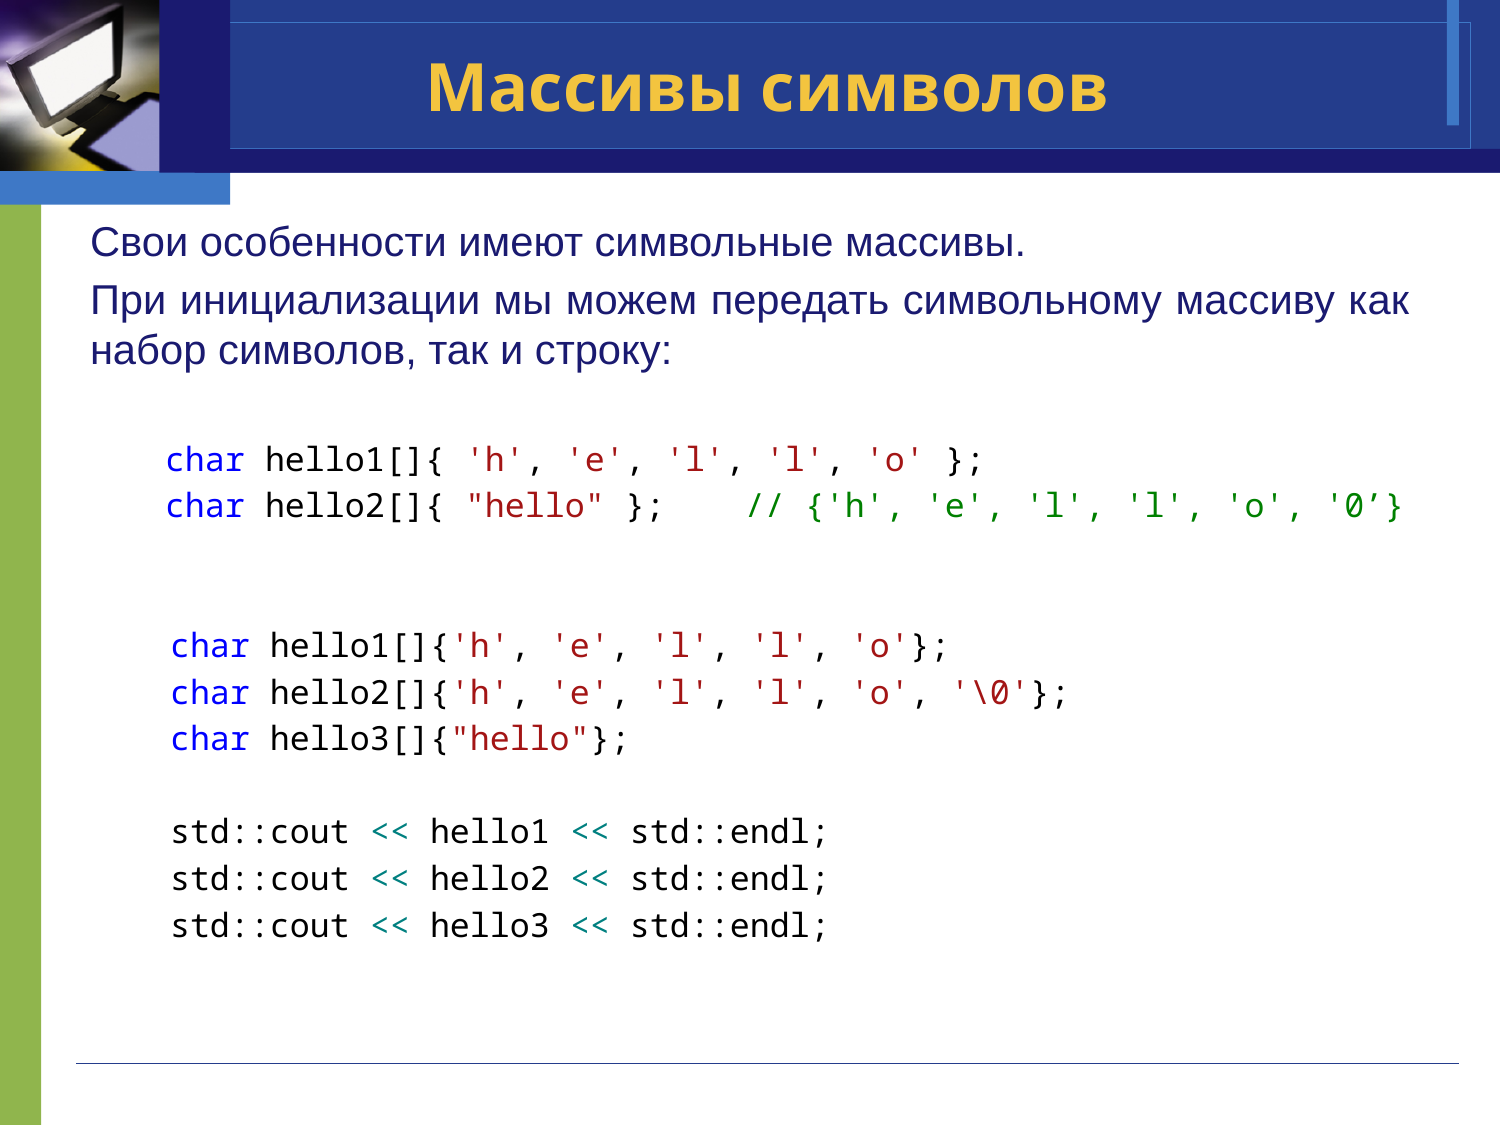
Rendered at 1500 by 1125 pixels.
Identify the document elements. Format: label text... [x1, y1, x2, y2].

list Свои особенности имеют символьные массивы. При инициализации мы можем передать символьному массиву как набор символов, так и строку: char hello1[]{ 'h', 'e', 'l', 'l', 'o' }; char hello2[]{ "hello" }; // {'h', 'e', 'l', 'l', 'o', '0’} char hello1[]{'h', 'e', 'l', 'l', 'o'}; char hello2[]{'h', 'e', 'l', 'l', 'o', '\0'}; char hello3[]{"hello"}; std::cout << hello1 << std::endl; std::cout << hello2 << std::endl; std::cout << hello3 << std::endl; [74, 206, 1426, 1069]
picture [0, 0, 159, 171]
title Массивы символов [122, 38, 1413, 131]
